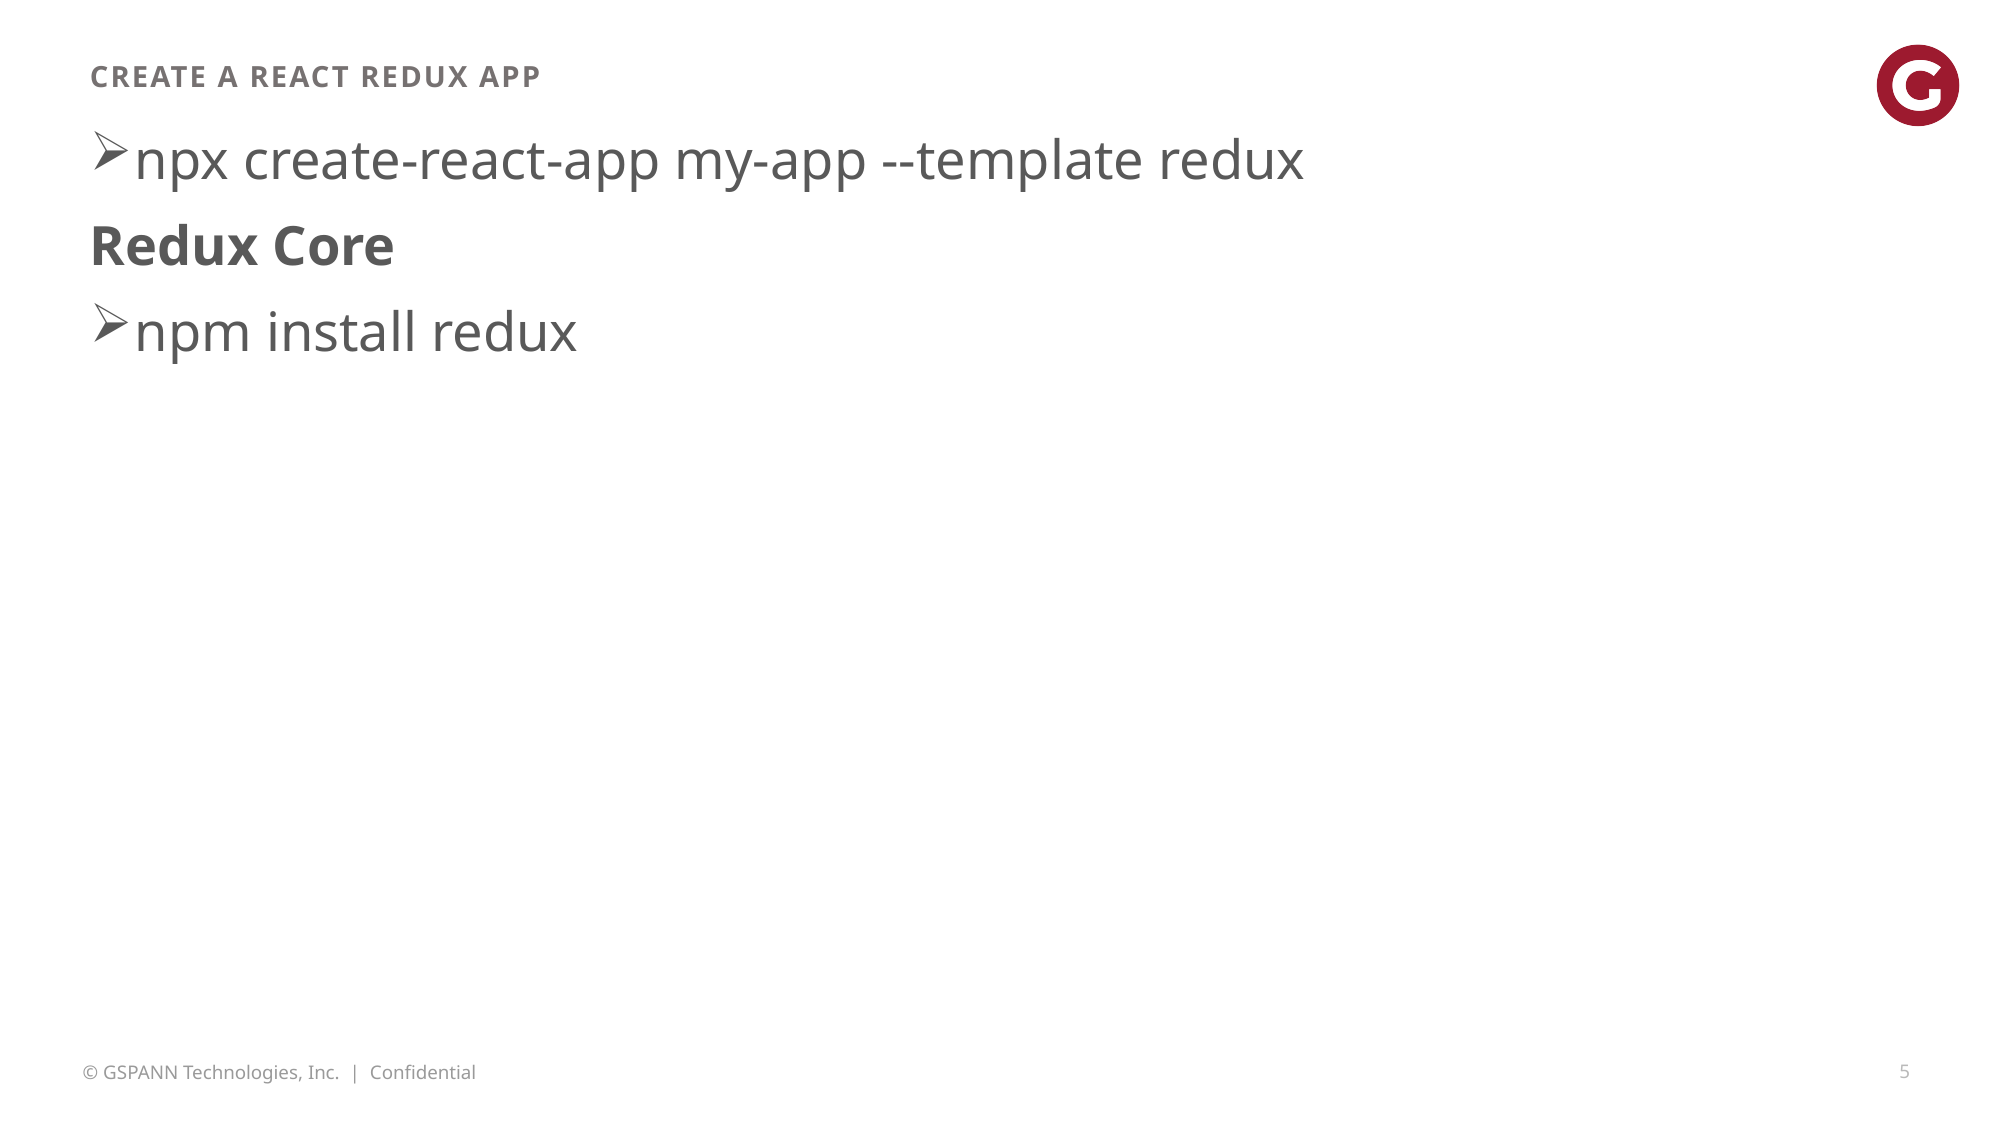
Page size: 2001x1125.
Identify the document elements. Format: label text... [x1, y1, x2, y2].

picture [1925, 42, 1962, 129]
list npx create-react-app my-app --template redux Redux Core npm install redux [74, 127, 1925, 886]
list Create a React Redux App [74, 29, 1925, 127]
slide_number 5 [1475, 1042, 1925, 1103]
